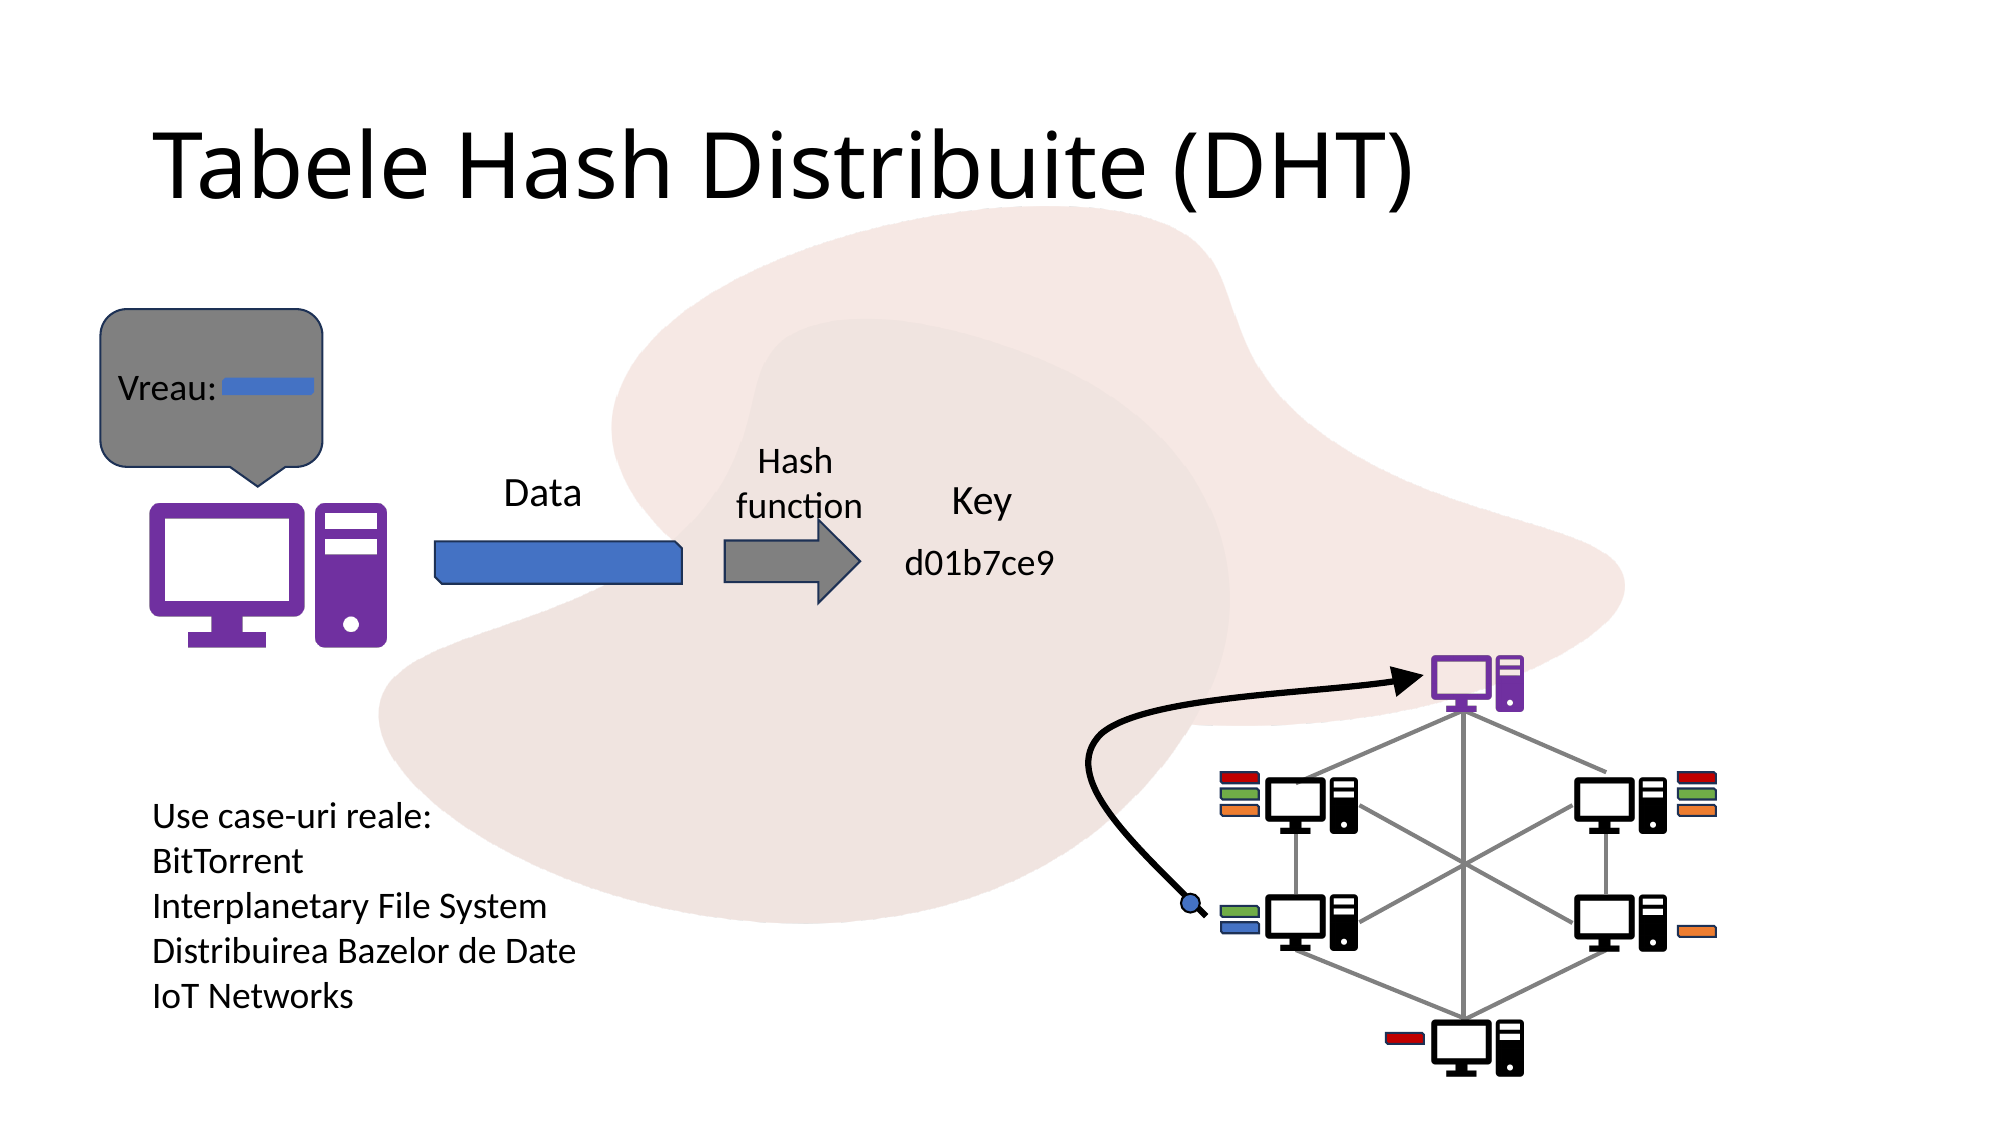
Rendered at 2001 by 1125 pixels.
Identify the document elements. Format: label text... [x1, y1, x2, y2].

title Tabele Hash Distribuite (DHT) [137, 59, 1863, 278]
text_box [1676, 787, 1717, 801]
text_box [1384, 1031, 1425, 1045]
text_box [1295, 710, 1463, 784]
text_box [723, 534, 862, 606]
text_box [433, 540, 683, 585]
text_box Key [937, 465, 1076, 530]
picture [1429, 999, 1526, 1097]
text_box [1179, 892, 1201, 914]
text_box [1464, 710, 1607, 773]
picture [1429, 635, 1526, 732]
picture [1572, 874, 1669, 972]
picture [1263, 874, 1360, 971]
text_box d01b7ce9 [889, 530, 1083, 591]
text_box [1676, 924, 1717, 938]
picture [1572, 756, 1669, 854]
text_box [1087, 669, 1424, 917]
picture [144, 451, 392, 699]
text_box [1359, 805, 1573, 924]
text_box Use case-uri reale: BitTorrent Interplanetary File System Distribuirea Bazelor de Date IoT Networks [137, 783, 614, 1023]
text_box [222, 377, 315, 396]
text_box [1676, 803, 1717, 817]
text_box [1464, 949, 1607, 1020]
text_box [1220, 921, 1261, 935]
text_box Hash function [716, 428, 883, 534]
text_box Data [488, 457, 628, 523]
text_box [99, 308, 324, 468]
picture [1263, 756, 1360, 854]
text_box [1295, 949, 1463, 1020]
text_box [1219, 904, 1260, 918]
text_box [1676, 771, 1717, 785]
text_box Vreau: [103, 355, 294, 416]
